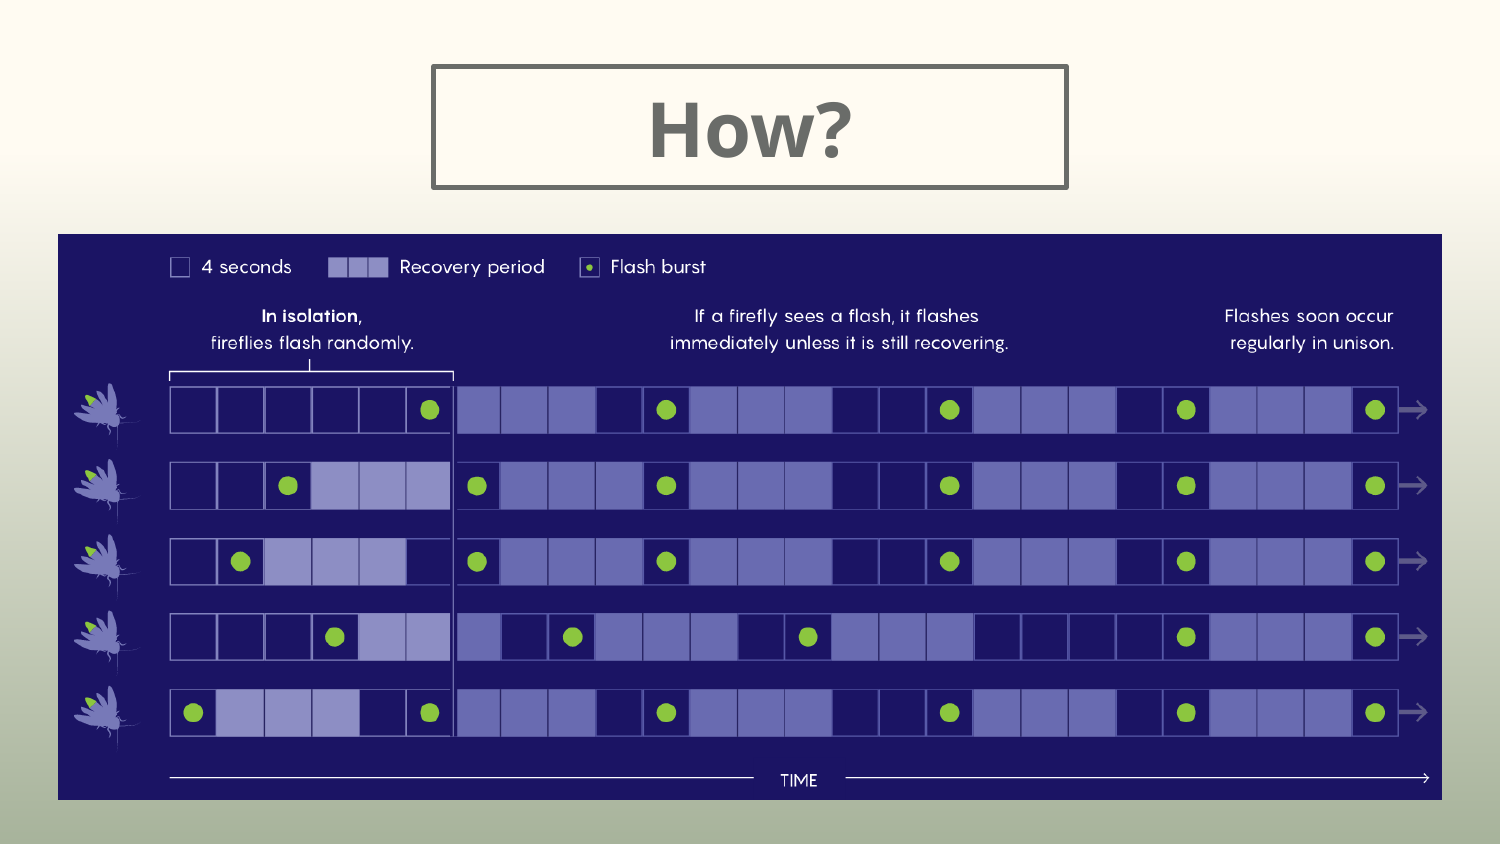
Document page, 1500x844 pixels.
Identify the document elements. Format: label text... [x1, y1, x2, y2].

title How? [431, 64, 1069, 190]
picture [58, 234, 1442, 800]
